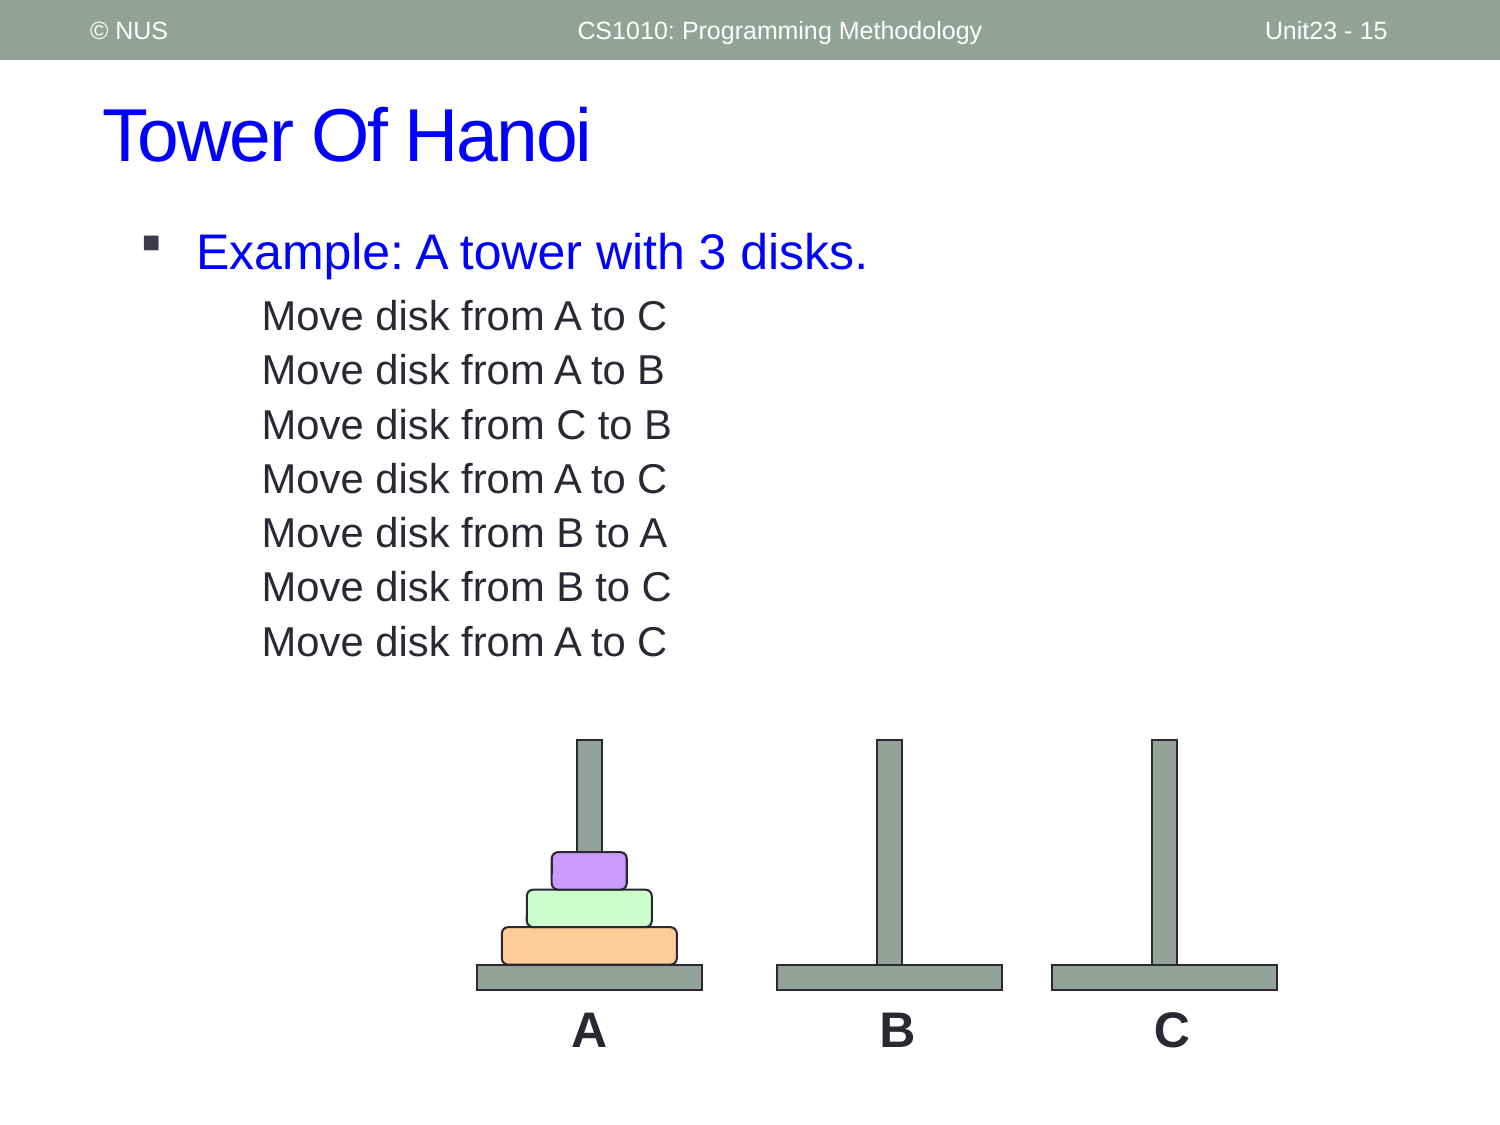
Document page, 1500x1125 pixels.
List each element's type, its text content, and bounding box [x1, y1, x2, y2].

footer CS1010: Programming Methodology [562, 3, 1238, 57]
slide_number Unit23 - 15 [1250, 3, 1425, 57]
text_box Example: A tower with 3 disks. Move disk from A to C Move disk from A to B Move disk from C to B Move disk from A to C Move disk from B to A Move disk from B to C Move disk from A to C [125, 212, 1438, 1038]
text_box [476, 739, 1278, 1065]
slide_number © NUS [75, 3, 550, 57]
title Tower Of Hanoi [87, 62, 1463, 200]
